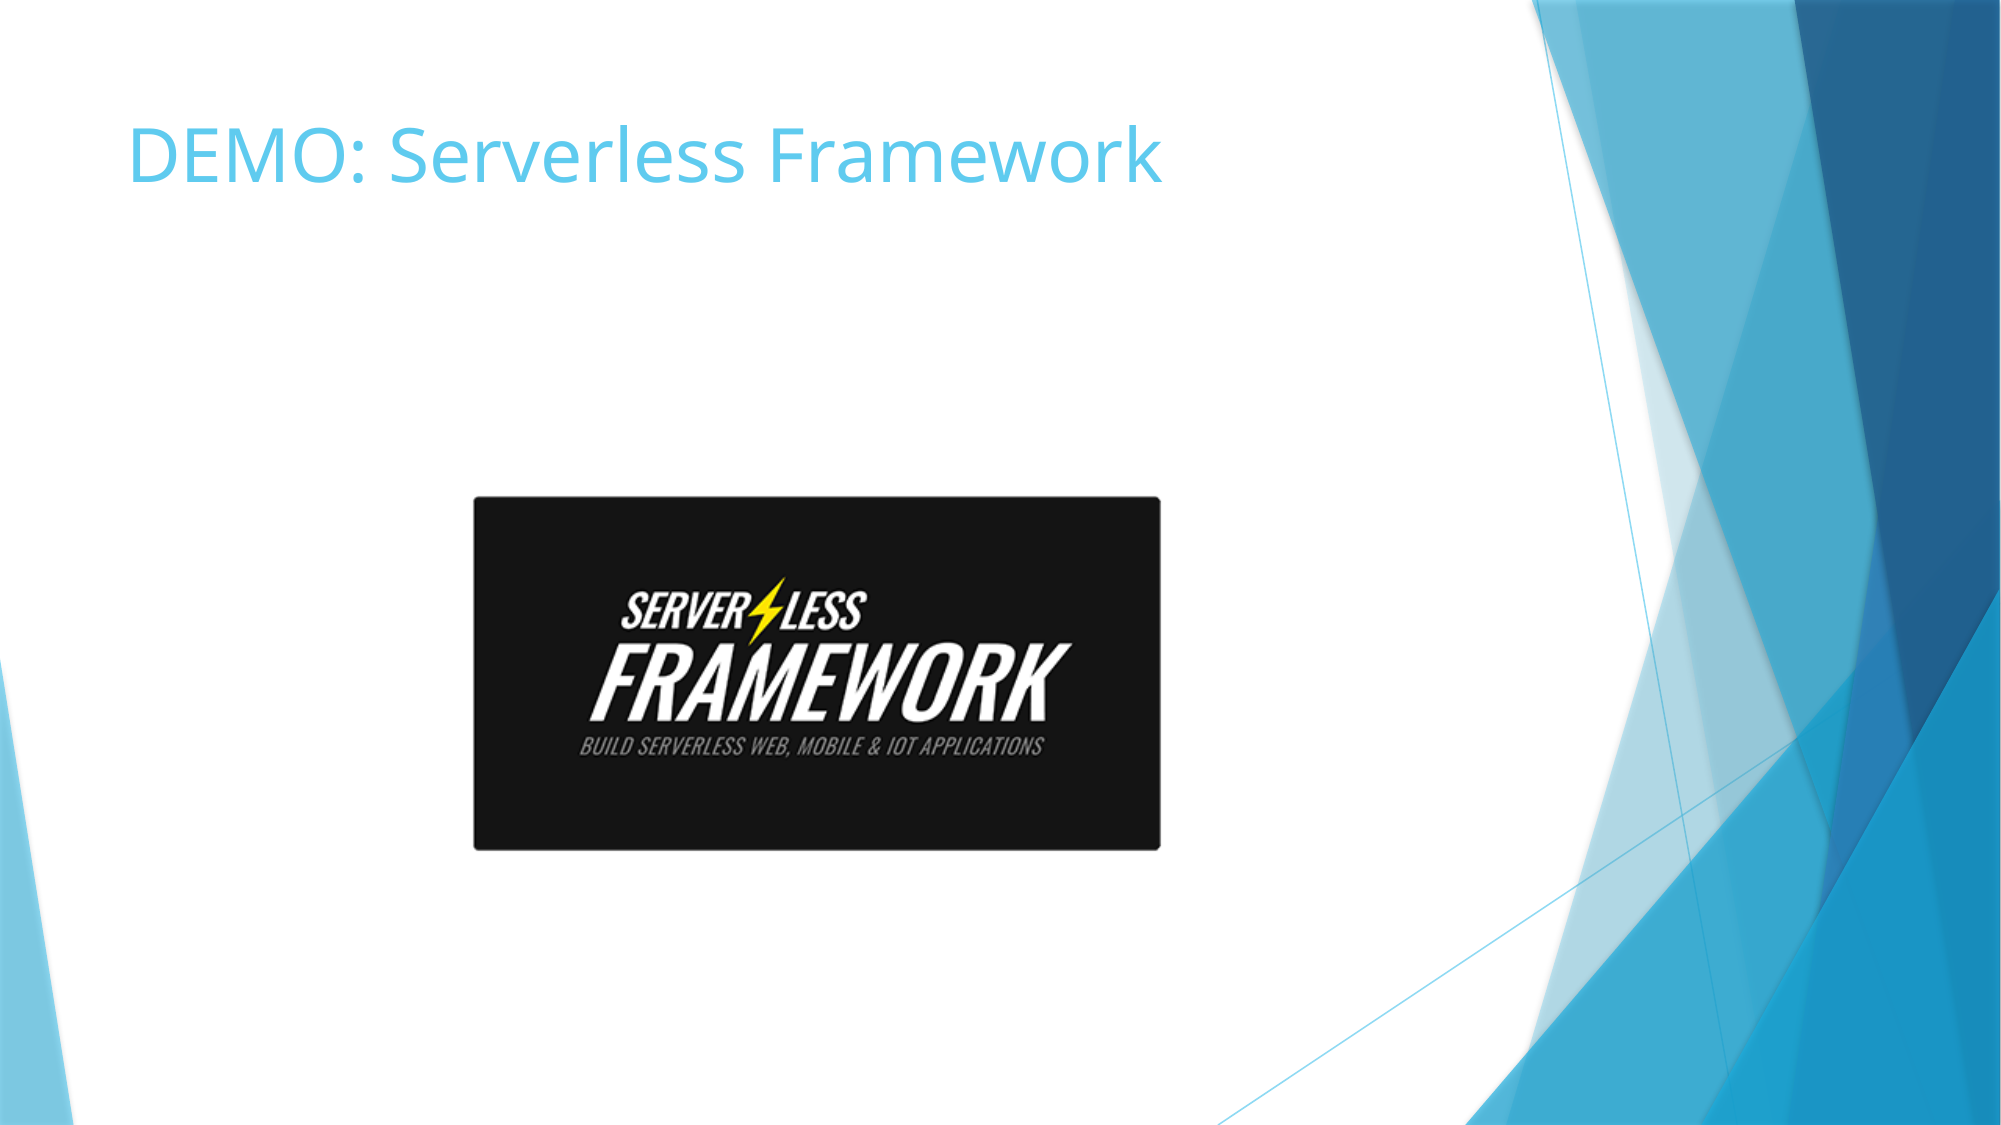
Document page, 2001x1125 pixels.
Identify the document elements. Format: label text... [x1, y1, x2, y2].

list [469, 492, 1163, 853]
title DEMO: Serverless Framework [111, 99, 1522, 317]
